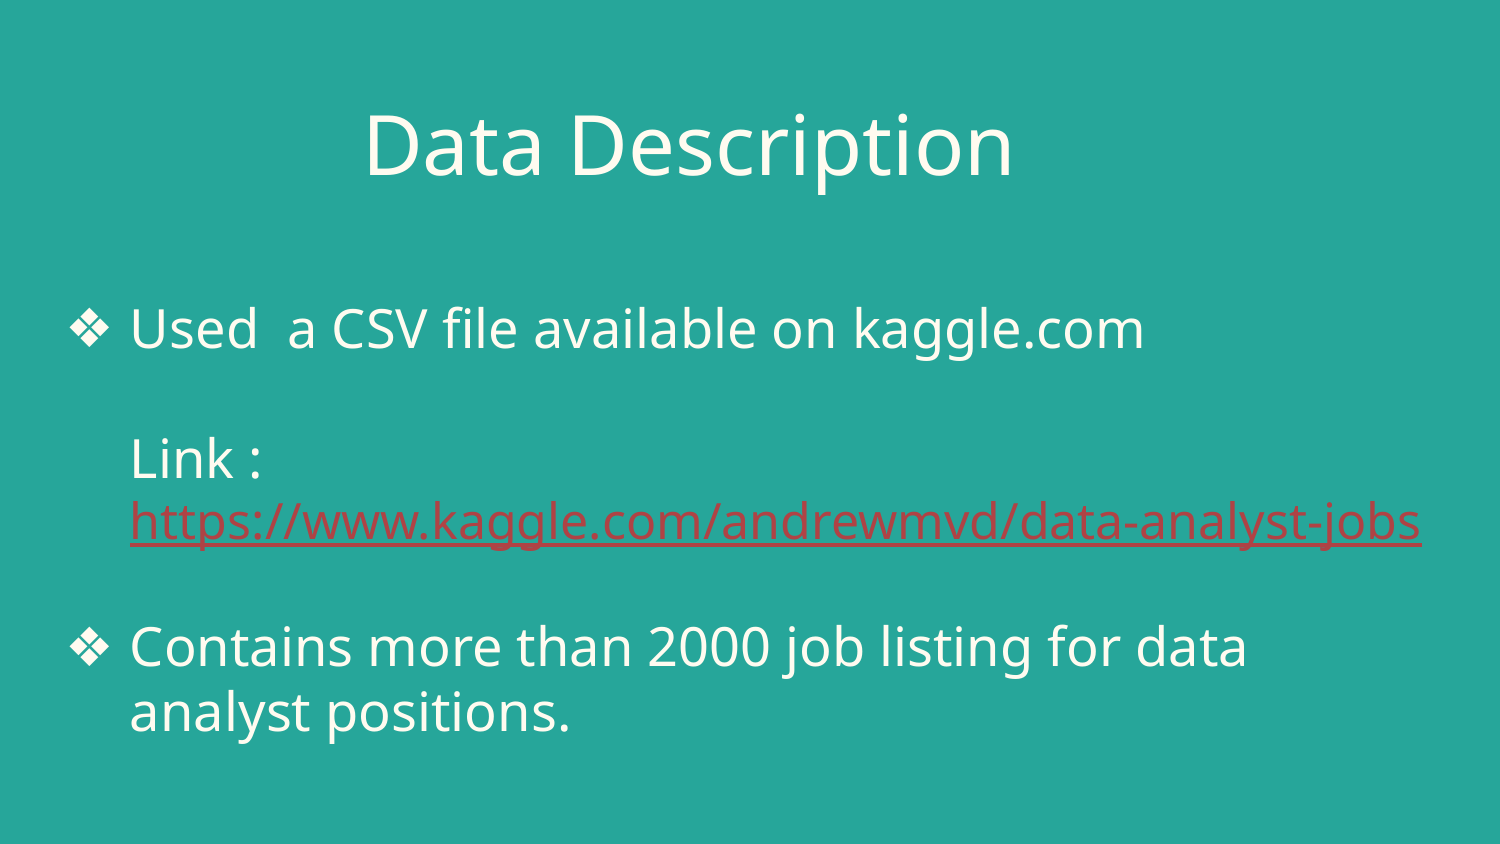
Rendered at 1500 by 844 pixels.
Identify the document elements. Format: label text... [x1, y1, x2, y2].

text_box Data Description [284, 77, 1094, 221]
title Used a CSV file available on kaggle.com Link : https://www.kaggle.com/andrewmvd/data-analyst-jobs Contains more than 2000 job listing for data analyst positions. [40, 259, 1438, 758]
